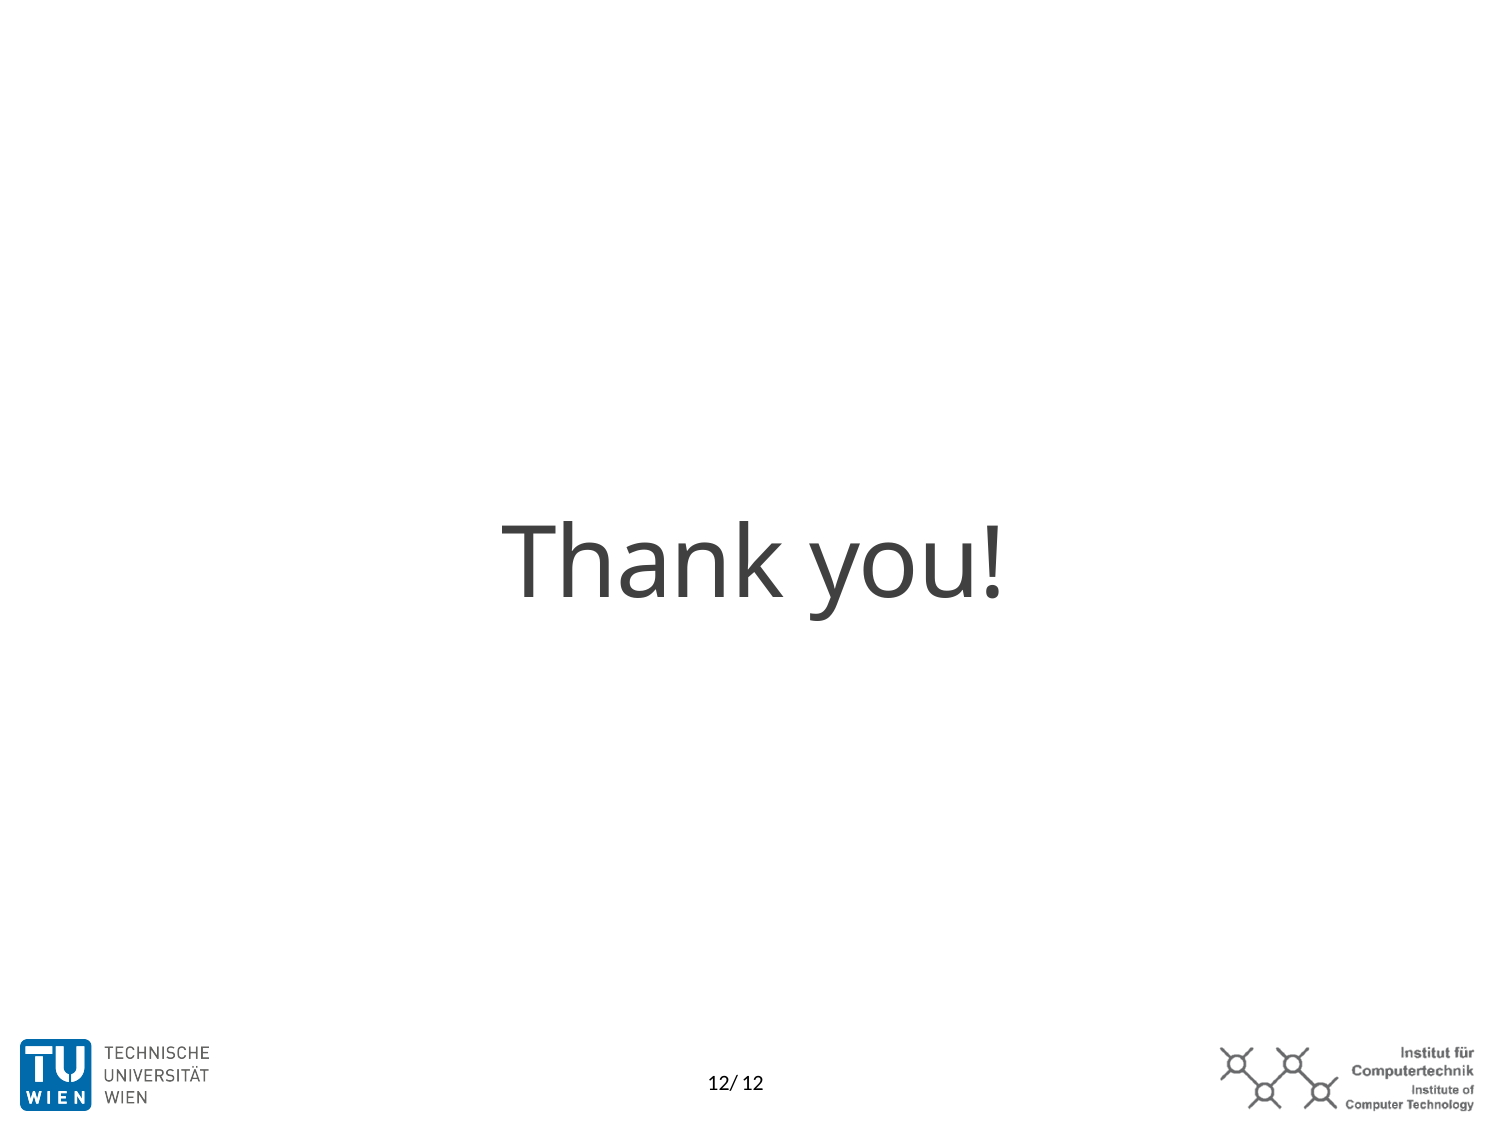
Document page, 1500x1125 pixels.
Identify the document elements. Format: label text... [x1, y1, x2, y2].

text_box 12/ [657, 1051, 753, 1112]
text_box Thank you! [135, 227, 1373, 908]
picture [20, 1039, 209, 1111]
picture [1214, 1040, 1475, 1113]
